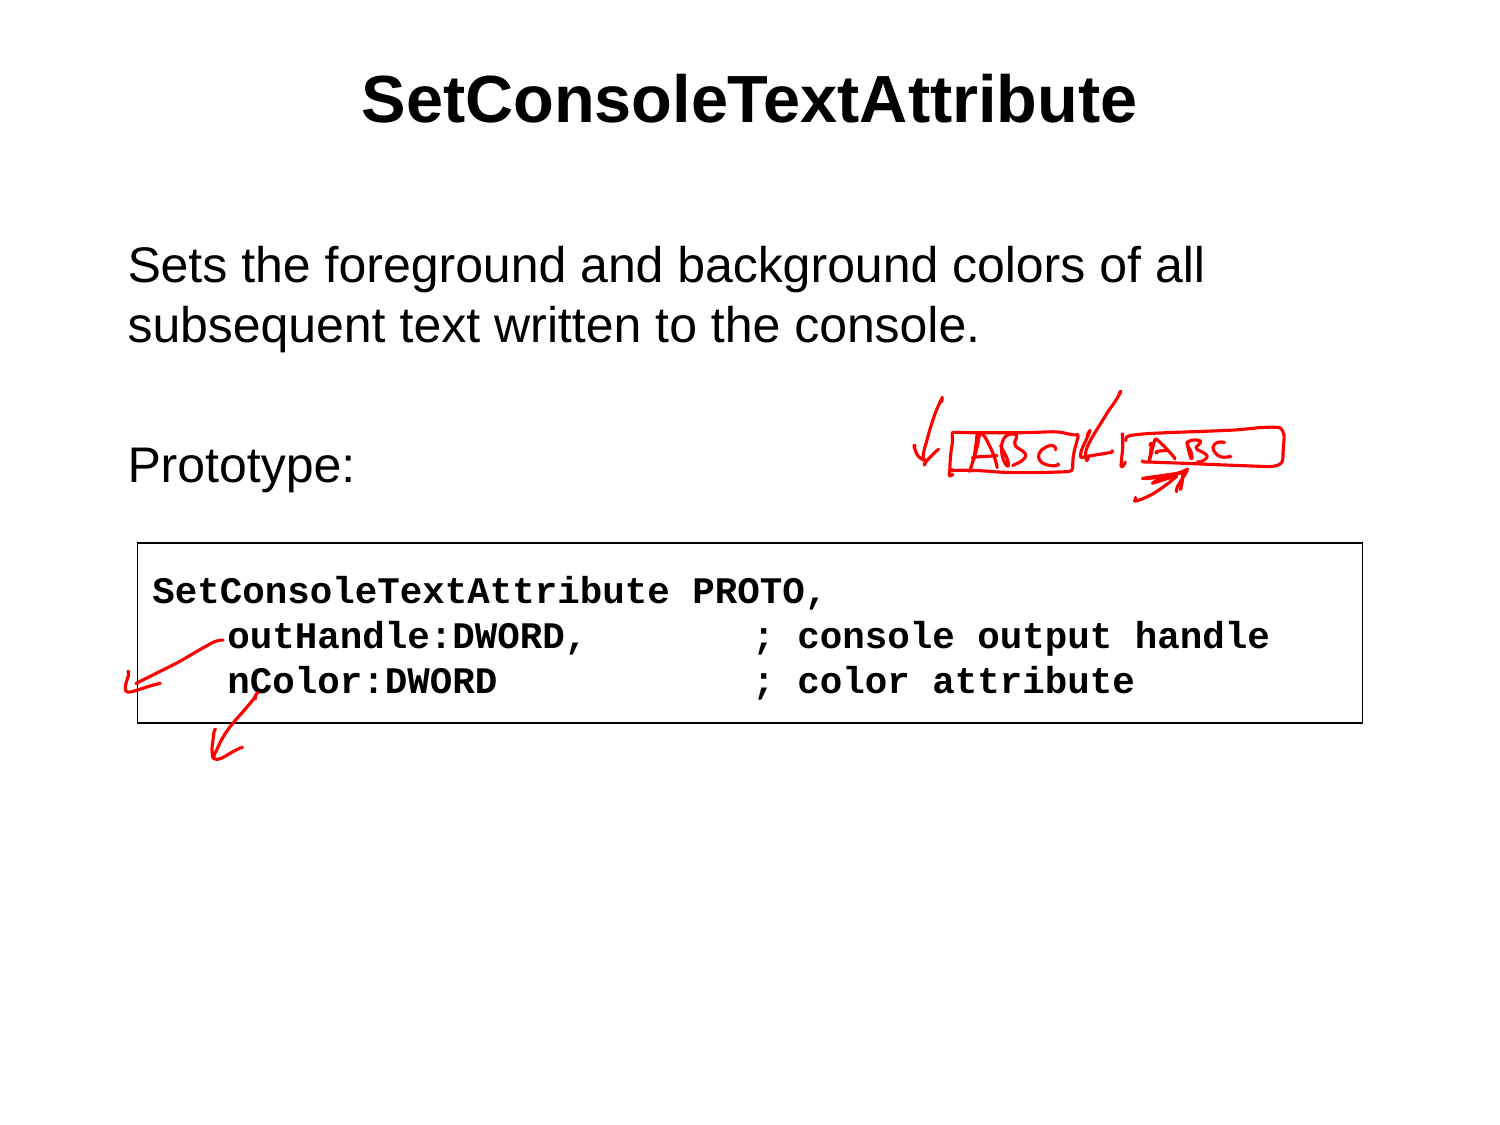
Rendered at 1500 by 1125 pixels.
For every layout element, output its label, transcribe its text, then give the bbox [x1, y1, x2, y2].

title SetConsoleTextAttribute [75, 24, 1425, 168]
text_box SetConsoleTextAttribute PROTO, outHandle:DWORD, ; console output handle nColor:DWORD ; color attribute [137, 543, 1363, 724]
list Sets the foreground and background colors of all subsequent text written to the console. Prototype: [112, 224, 1388, 563]
